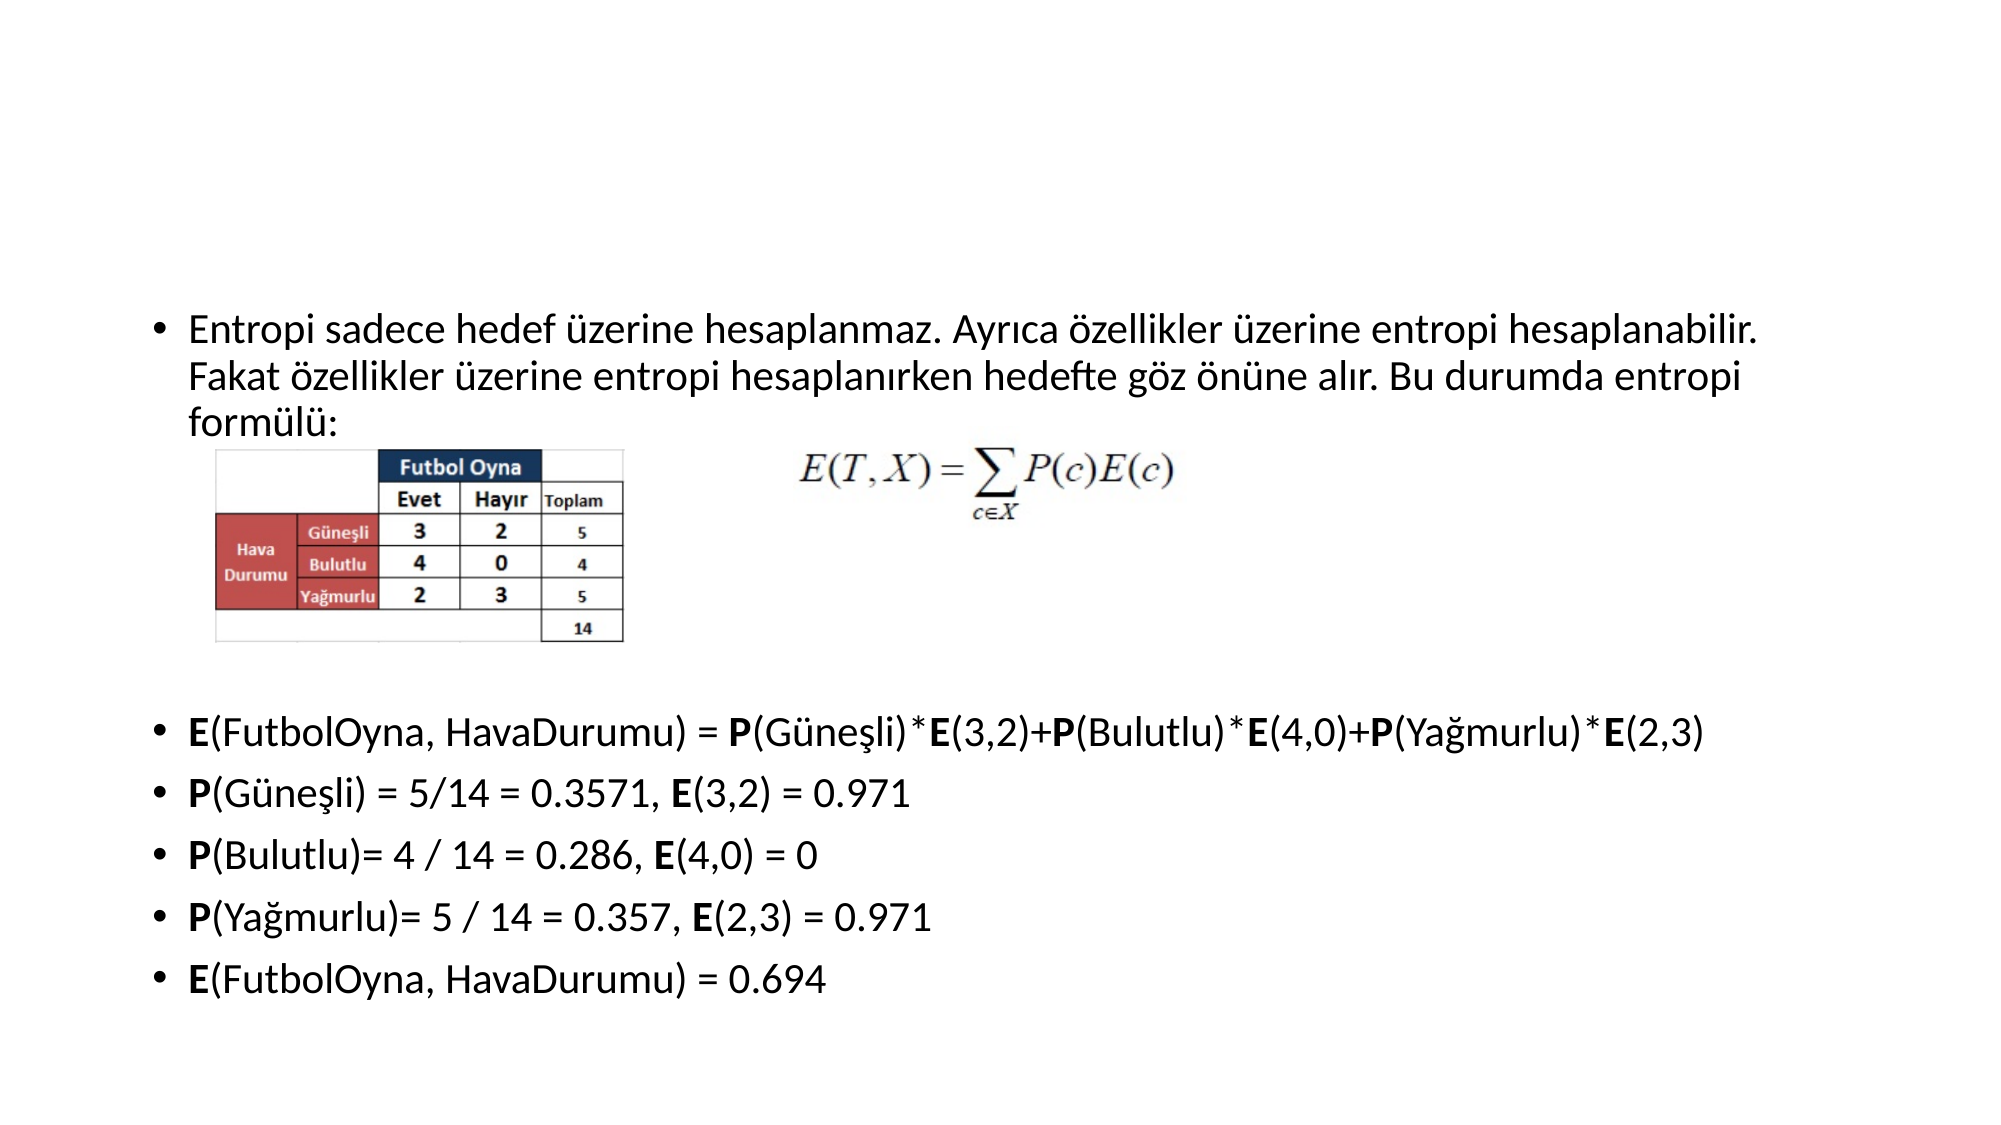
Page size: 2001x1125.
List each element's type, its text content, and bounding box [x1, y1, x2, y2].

list Entropi sadece hedef üzerine hesaplanmaz. Ayrıca özellikler üzerine entropi hesaplanabilir. Fakat özellikler üzerine entropi hesaplanırken hedefte göz önüne alır. Bu durumda entropi formülü: E(FutbolOyna, HavaDurumu) = P(Güneşli)*E(3,2)+P(Bulutlu)*E(4,0)+P(Yağmurlu)*E(2,3) P(Güneşli) = 5/14 = 0.3571, E(3,2) = 0.971 P(Bulutlu)= 4 / 14 = 0.286, E(4,0) = 0 P(Yağmurlu)= 5 / 14 = 0.357, E(2,3) = 0.971 E(FutbolOyna, HavaDurumu) = 0.694 [137, 299, 1863, 1014]
picture [793, 426, 1187, 529]
picture [214, 449, 625, 643]
